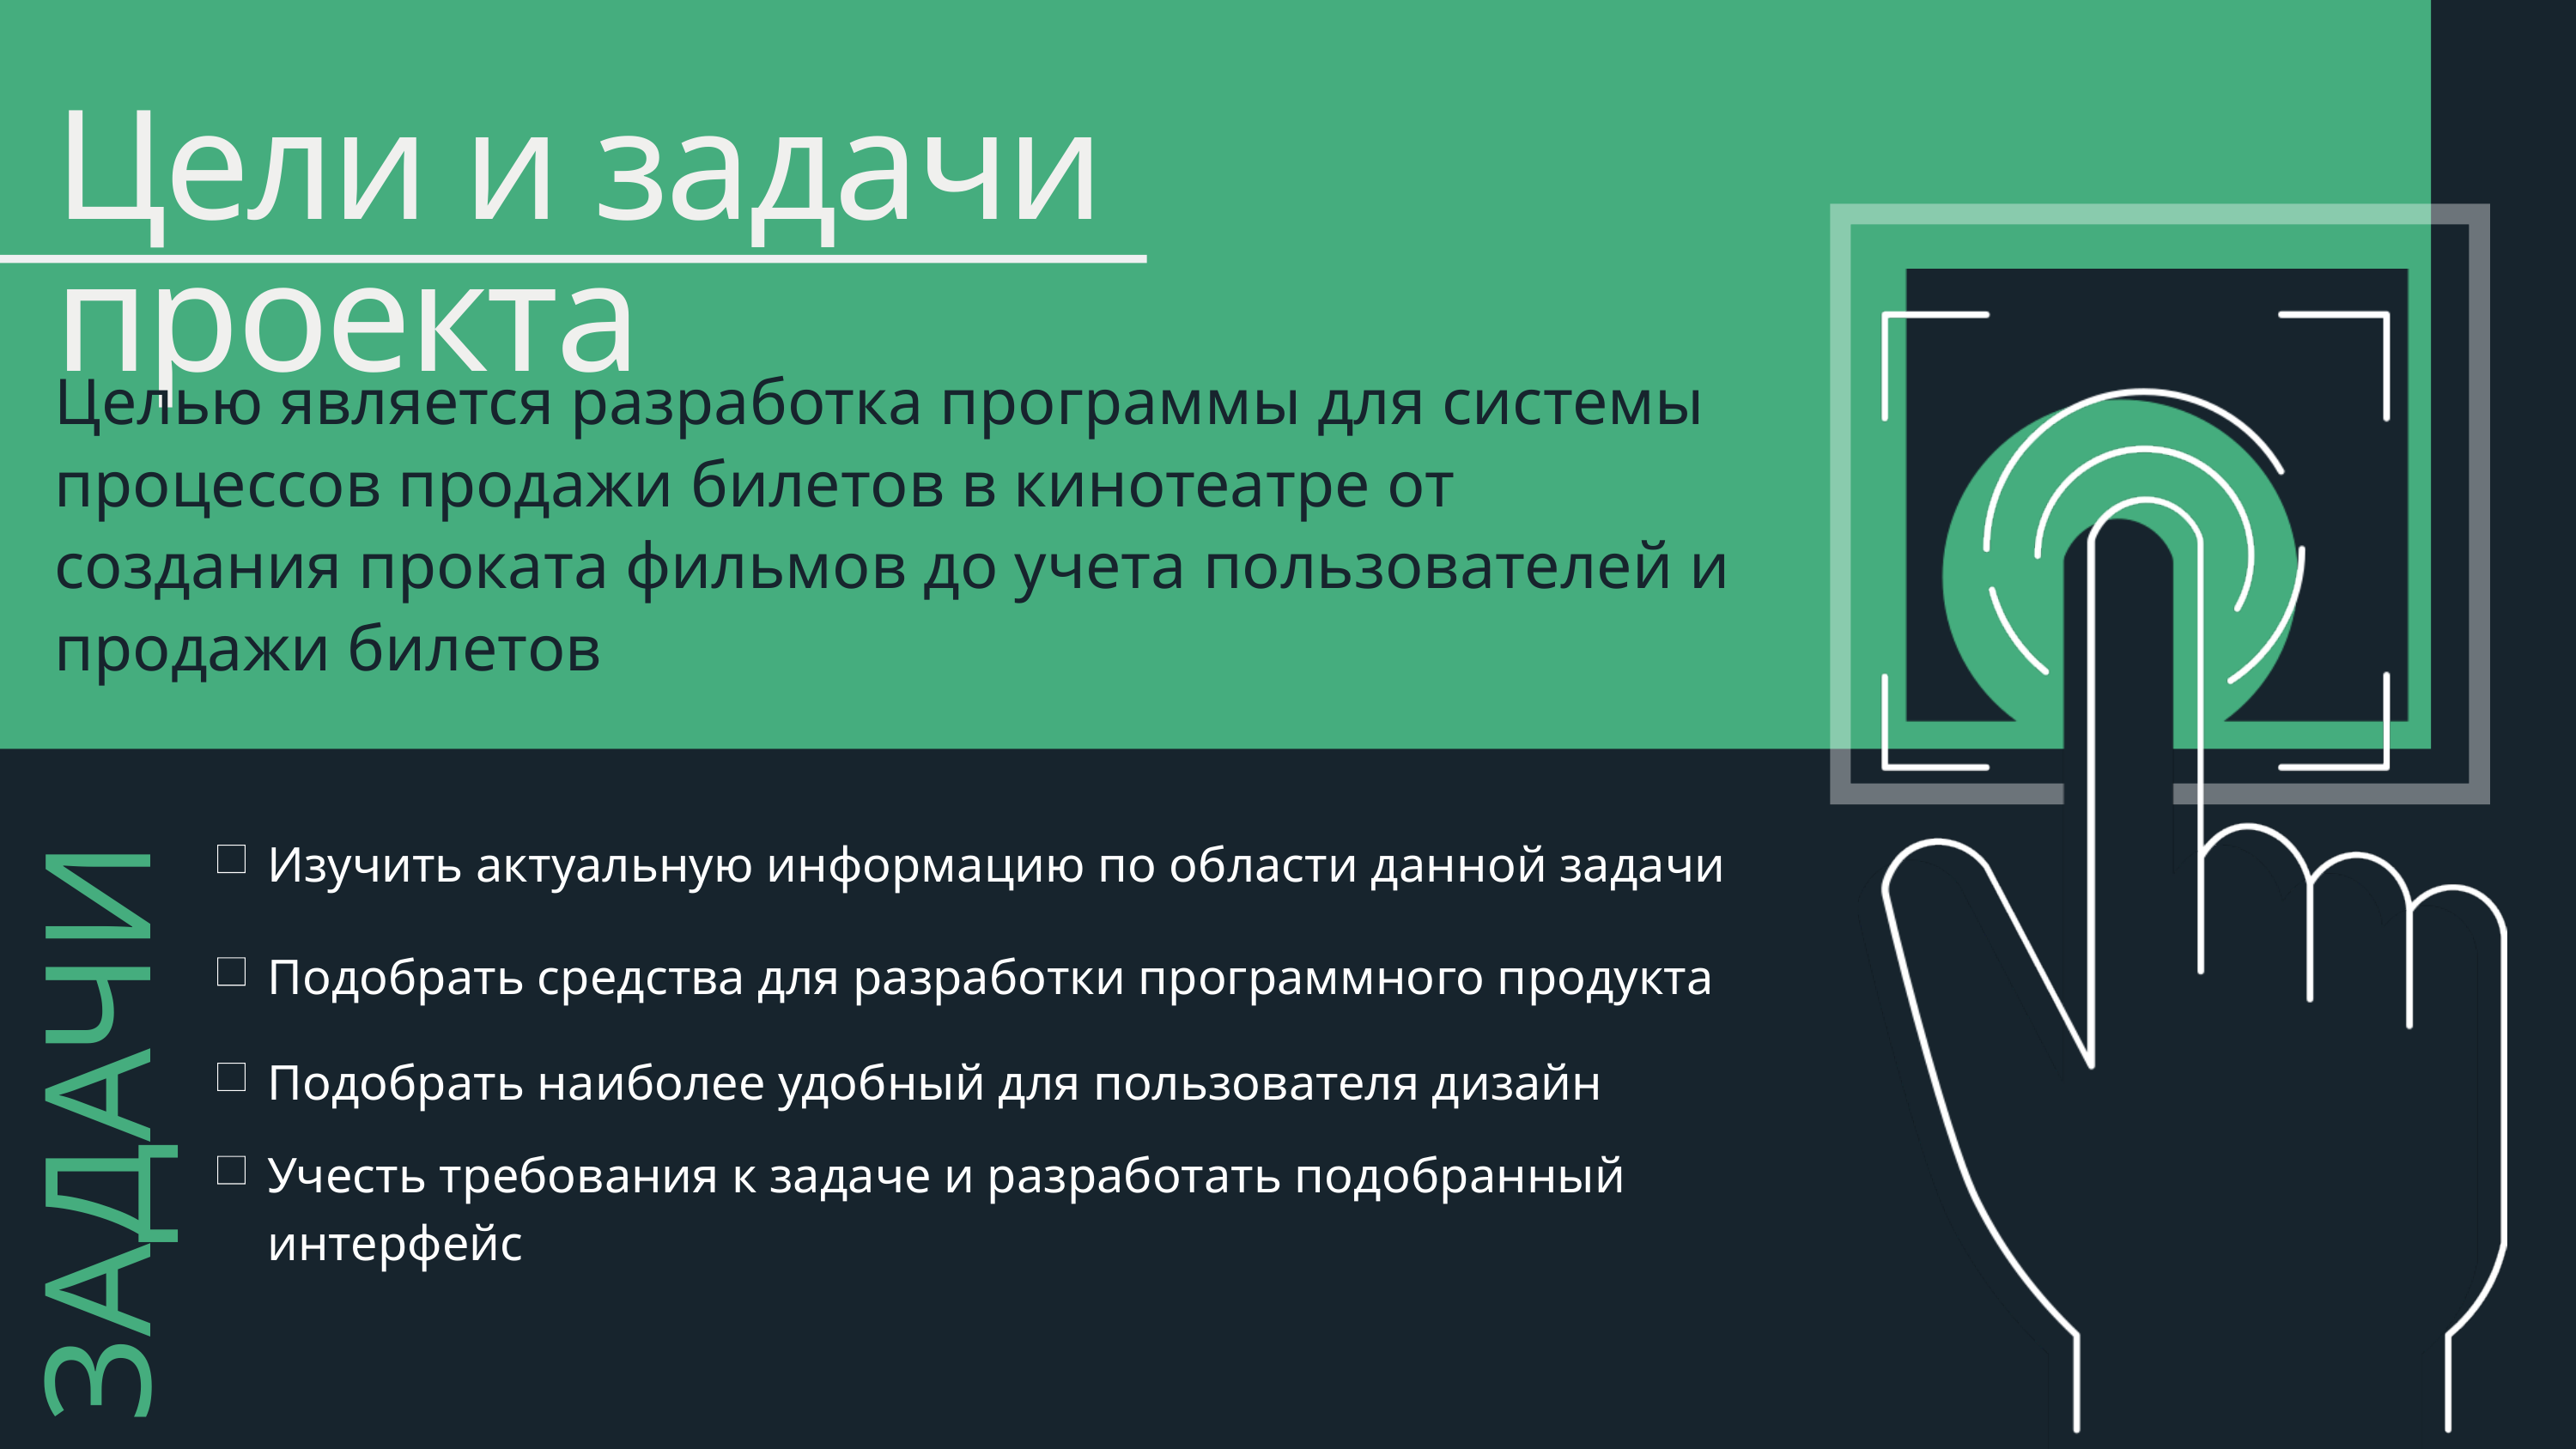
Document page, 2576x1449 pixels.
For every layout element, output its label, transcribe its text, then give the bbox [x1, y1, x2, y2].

text_box ЗАДАЧИ [0, 703, 180, 1423]
text_box Учесть требования к задаче и разработать подобранный интерфейс [267, 1135, 1771, 1270]
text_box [216, 1155, 246, 1185]
text_box Подобрать наиболее удобный для пользователя дизайн [267, 1041, 1771, 1110]
text_box [0, 0, 2432, 749]
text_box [216, 844, 246, 874]
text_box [216, 1062, 246, 1092]
text_box Изучить актуальную информацию по области данной задачи [267, 824, 1771, 892]
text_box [1830, 203, 2491, 805]
text_box Целью является разработка программы для системы процессов продажи билетов в кинотеатре от создания проката фильмов до учета пользователей и продажи билетов [54, 355, 1740, 683]
picture [1857, 269, 2507, 1449]
text_box Цели и задачи проекта [54, 97, 1625, 355]
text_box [216, 957, 246, 986]
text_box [0, 223, 1147, 293]
text_box Подобрать средства для разработки программного продукта [267, 937, 1771, 1004]
